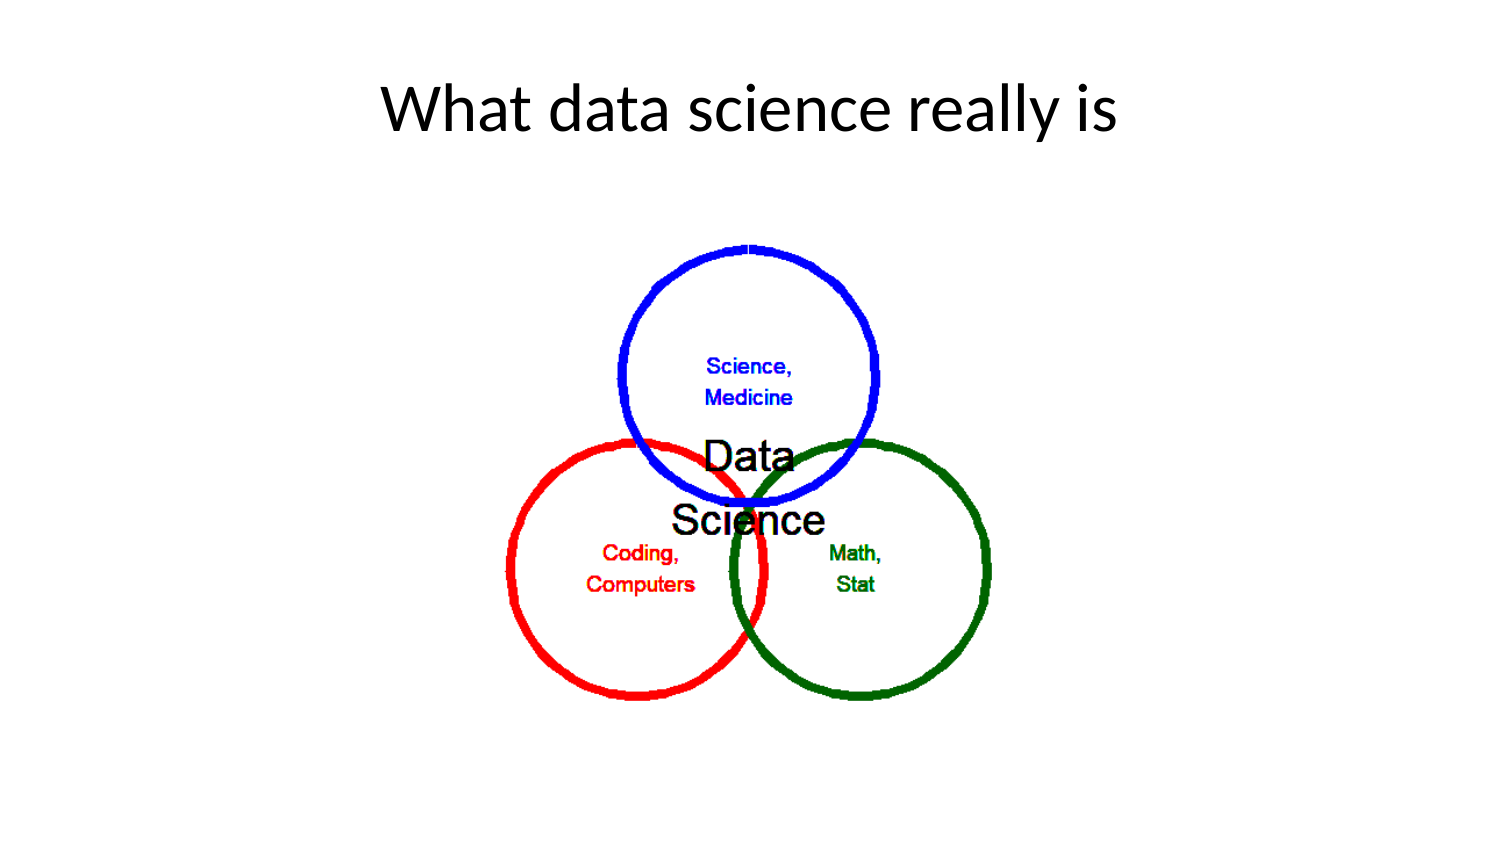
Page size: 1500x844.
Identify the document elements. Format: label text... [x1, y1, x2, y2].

title What data science really is [75, 33, 1425, 175]
picture [470, 195, 1028, 753]
